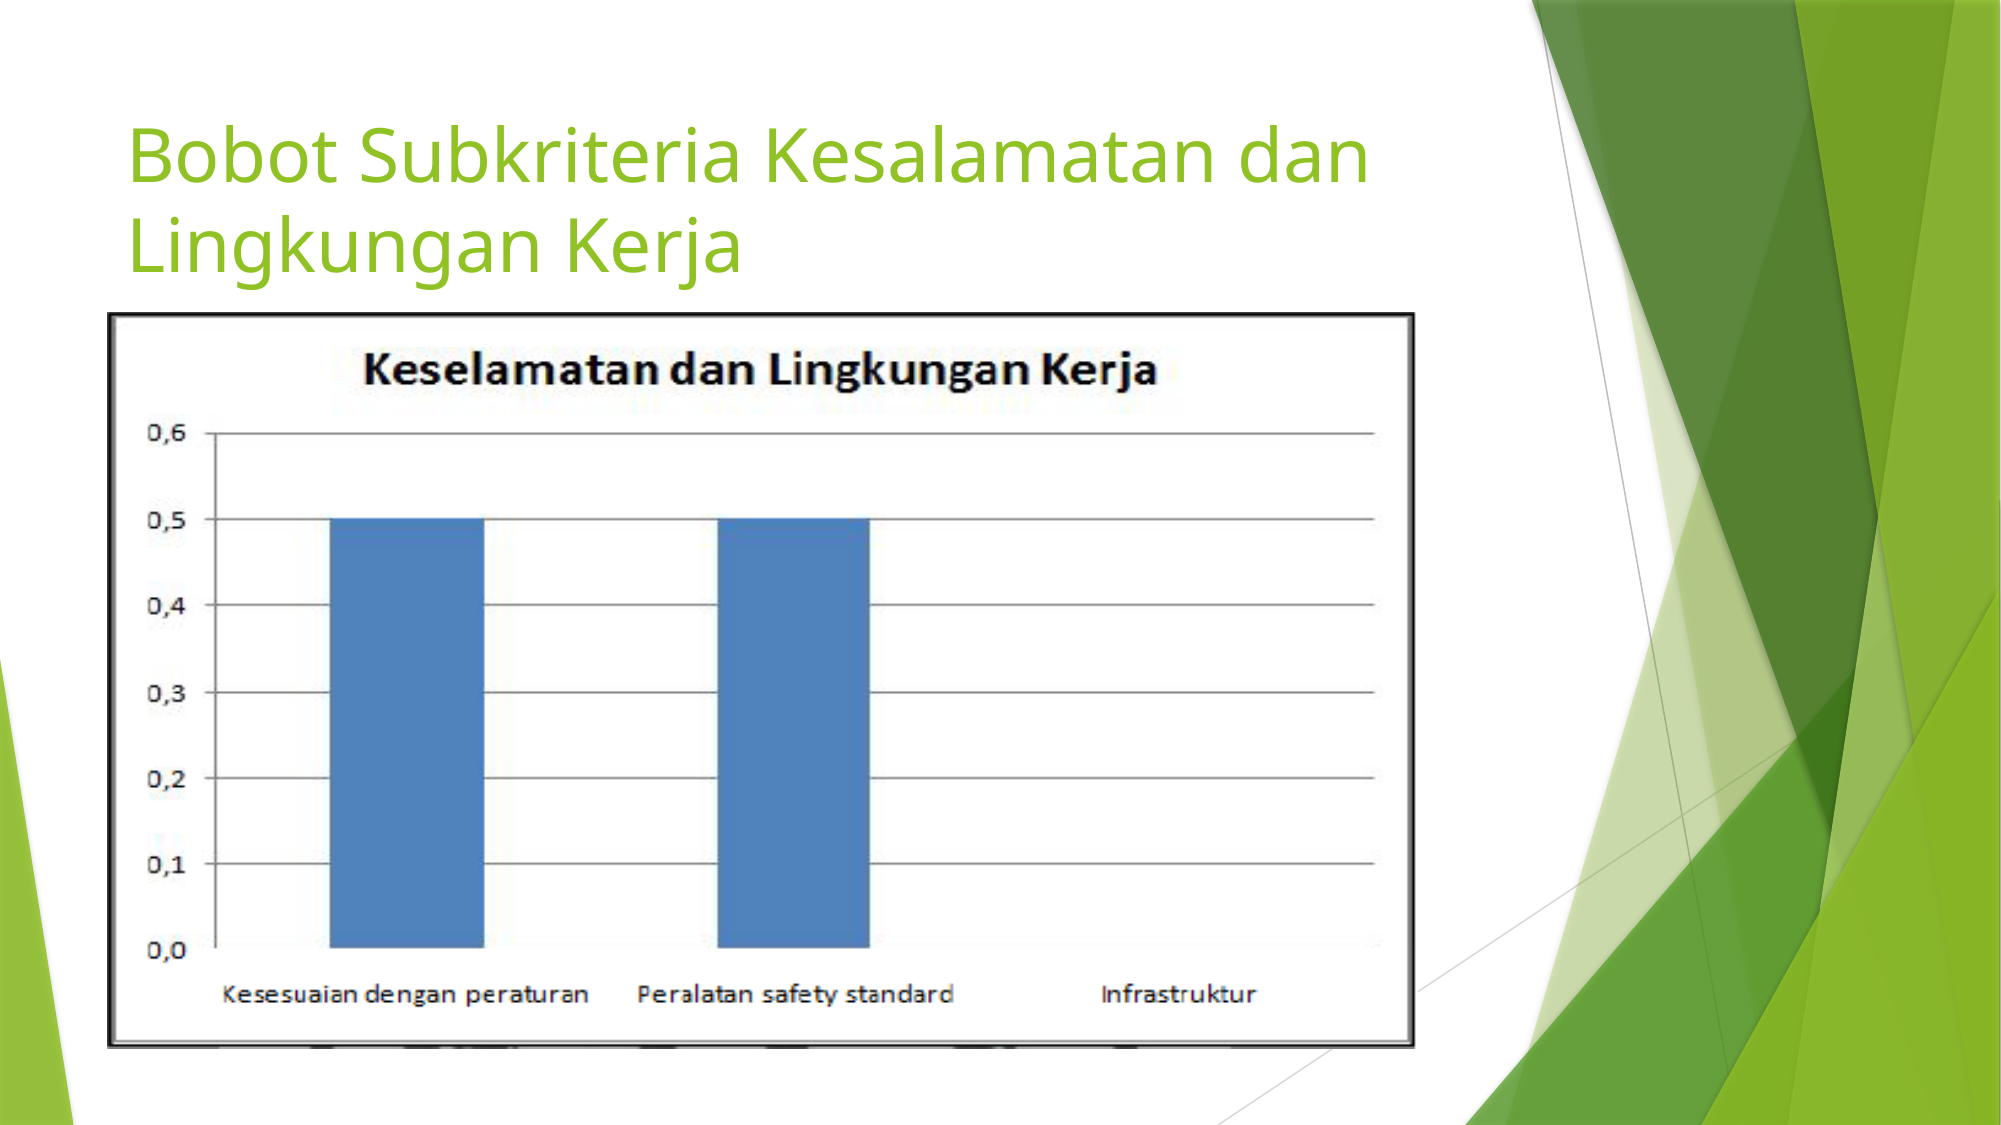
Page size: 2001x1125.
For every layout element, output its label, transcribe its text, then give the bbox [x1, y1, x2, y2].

picture [107, 312, 1418, 1050]
title Bobot Subkriteria Kesalamatan dan Lingkungan Kerja [111, 99, 1522, 317]
